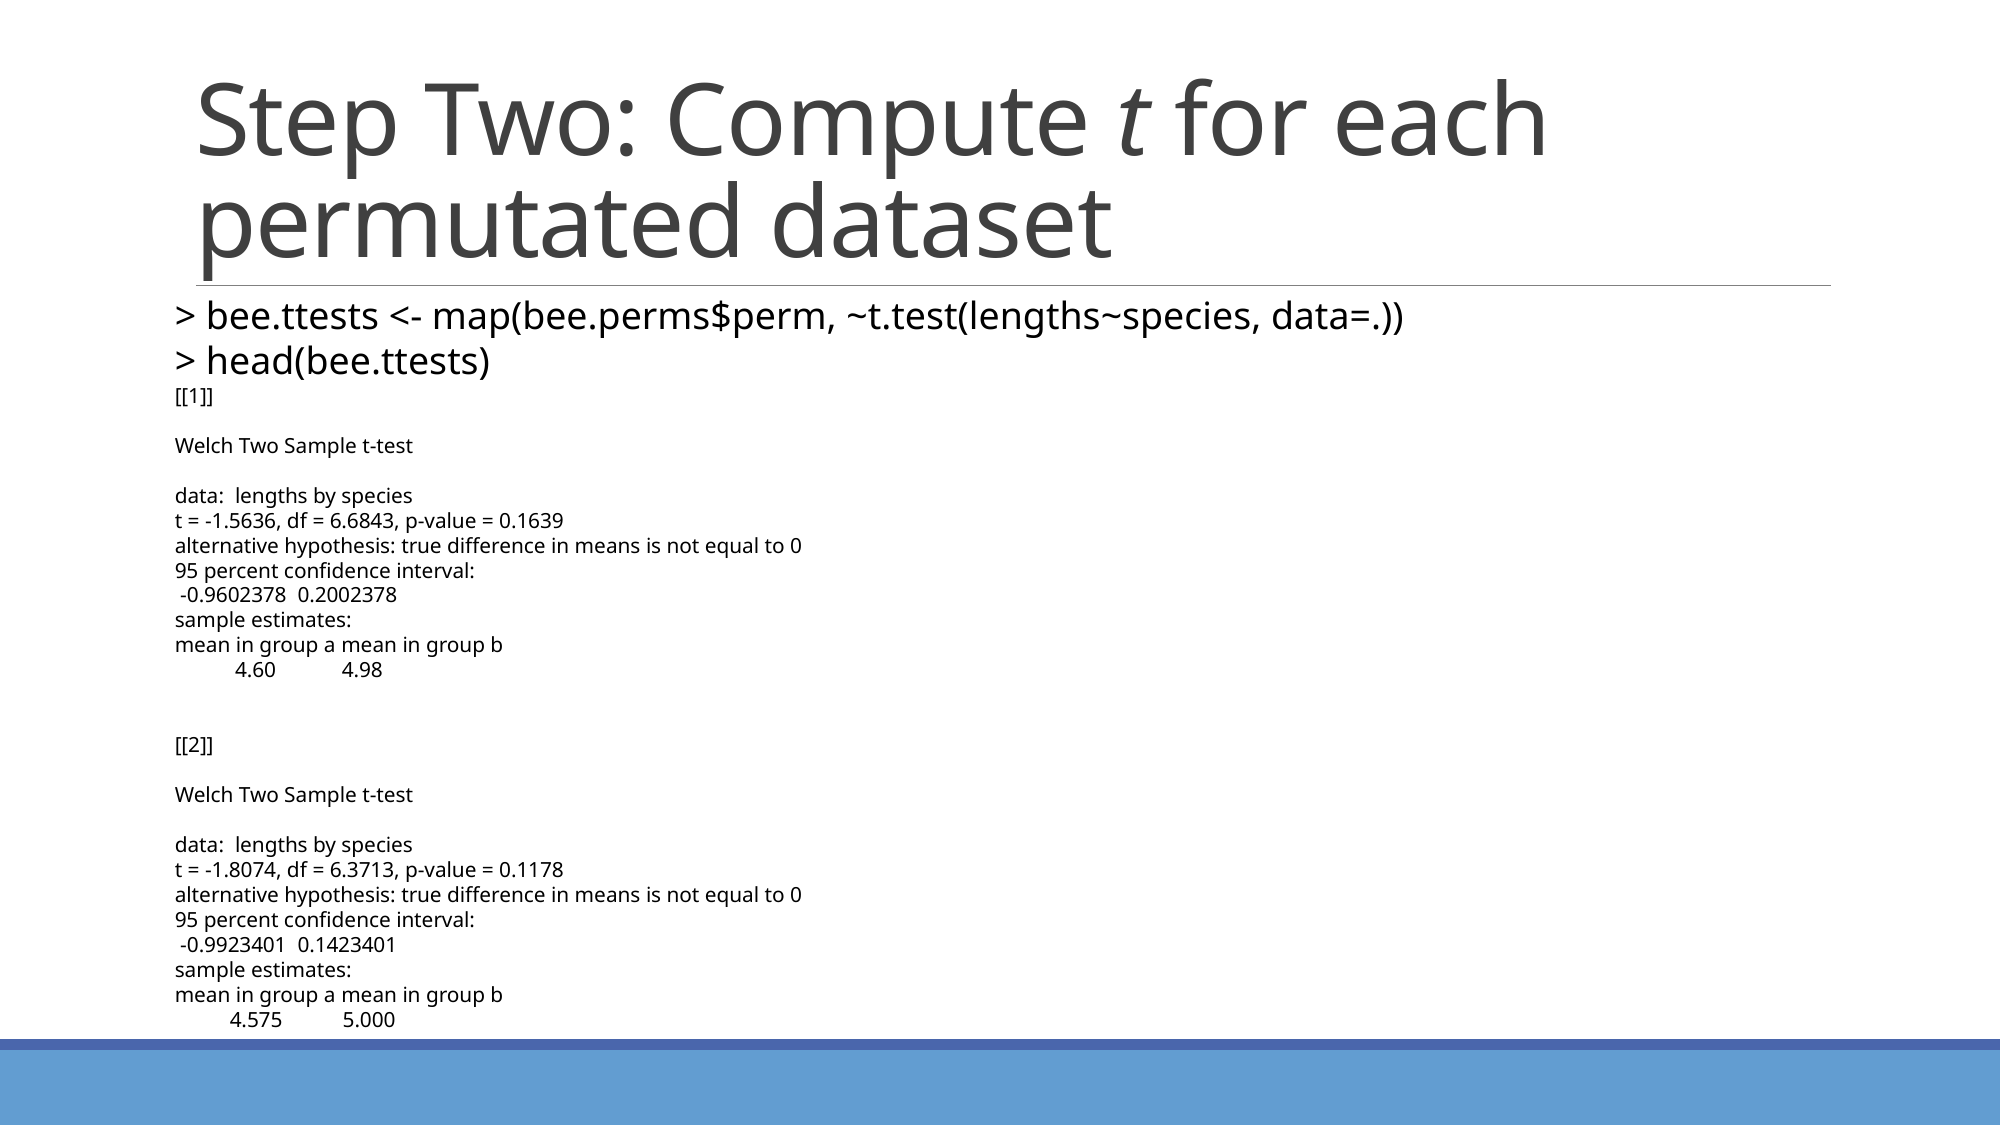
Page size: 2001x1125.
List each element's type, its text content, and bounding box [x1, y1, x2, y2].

text_box > bee.ttests <- map(bee.perms$perm, ~t.test(lengths~species, data=.)) > head(bee.ttests) [[1]] Welch Two Sample t-test data: lengths by species t = -1.5636, df = 6.6843, p-value = 0.1639 alternative hypothesis: true difference in means is not equal to 0 95 percent confidence interval: -0.9602378 0.2002378 sample estimates: mean in group a mean in group b 4.60 4.98 [[2]] Welch Two Sample t-test data: lengths by species t = -1.8074, df = 6.3713, p-value = 0.1178 alternative hypothesis: true difference in means is not equal to 0 95 percent confidence interval: -0.9923401 0.1423401 sample estimates: mean in group a mean in group b 4.575 5.000 [159, 284, 1935, 1125]
title Step Two: Compute t for each permutated dataset [180, 47, 1830, 284]
